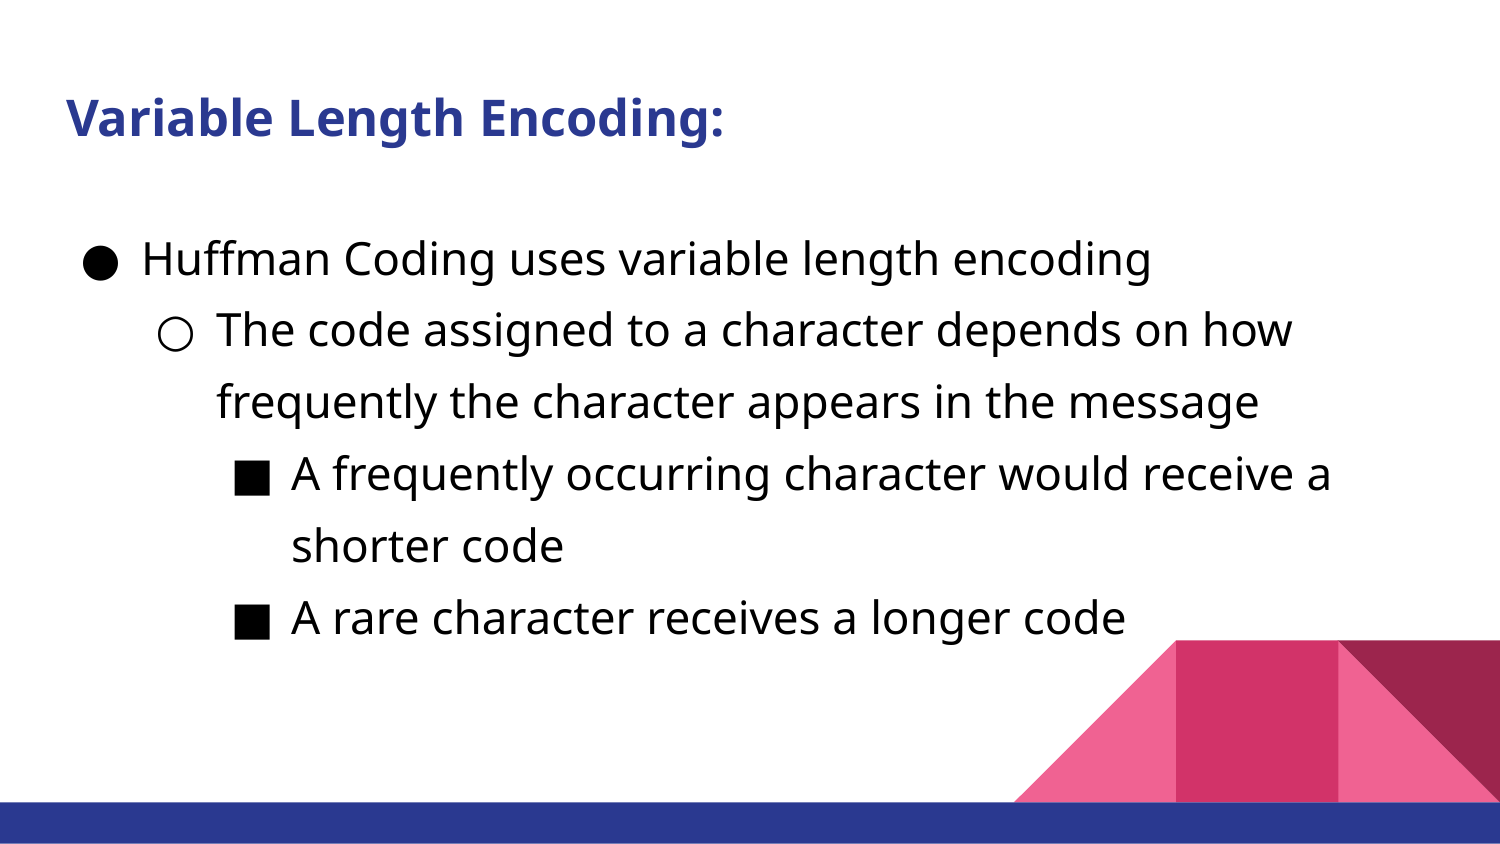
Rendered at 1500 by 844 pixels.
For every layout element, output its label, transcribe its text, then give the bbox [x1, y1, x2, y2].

title Variable Length Encoding: [51, 67, 1449, 167]
list Huffman Coding uses variable length encoding The code assigned to a character depends on how frequently the character appears in the message A frequently occurring character would receive a shorter code A rare character receives a longer code [51, 201, 1449, 750]
